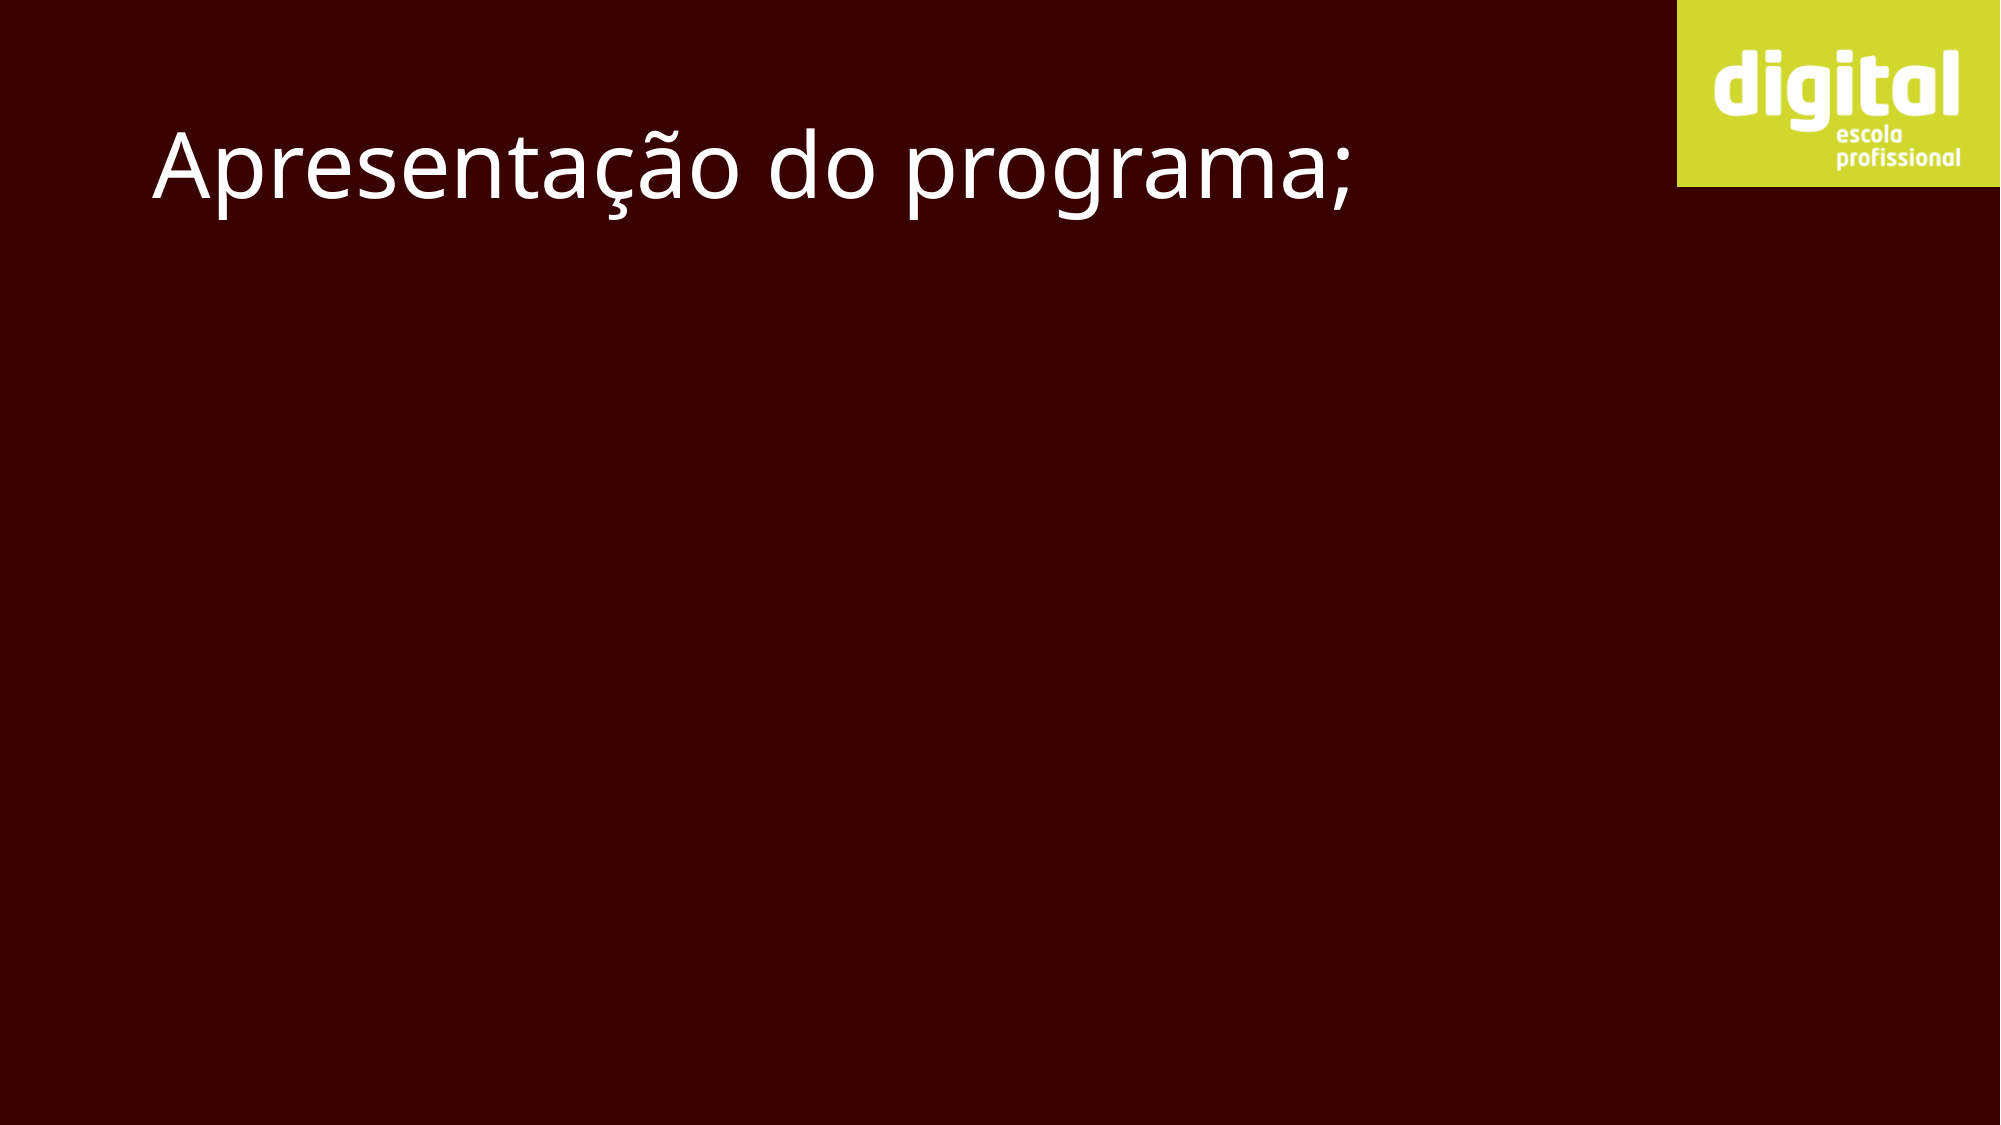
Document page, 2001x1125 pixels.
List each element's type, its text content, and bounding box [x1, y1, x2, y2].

picture [1677, 0, 2000, 188]
title Apresentação do programa; [137, 59, 1863, 278]
